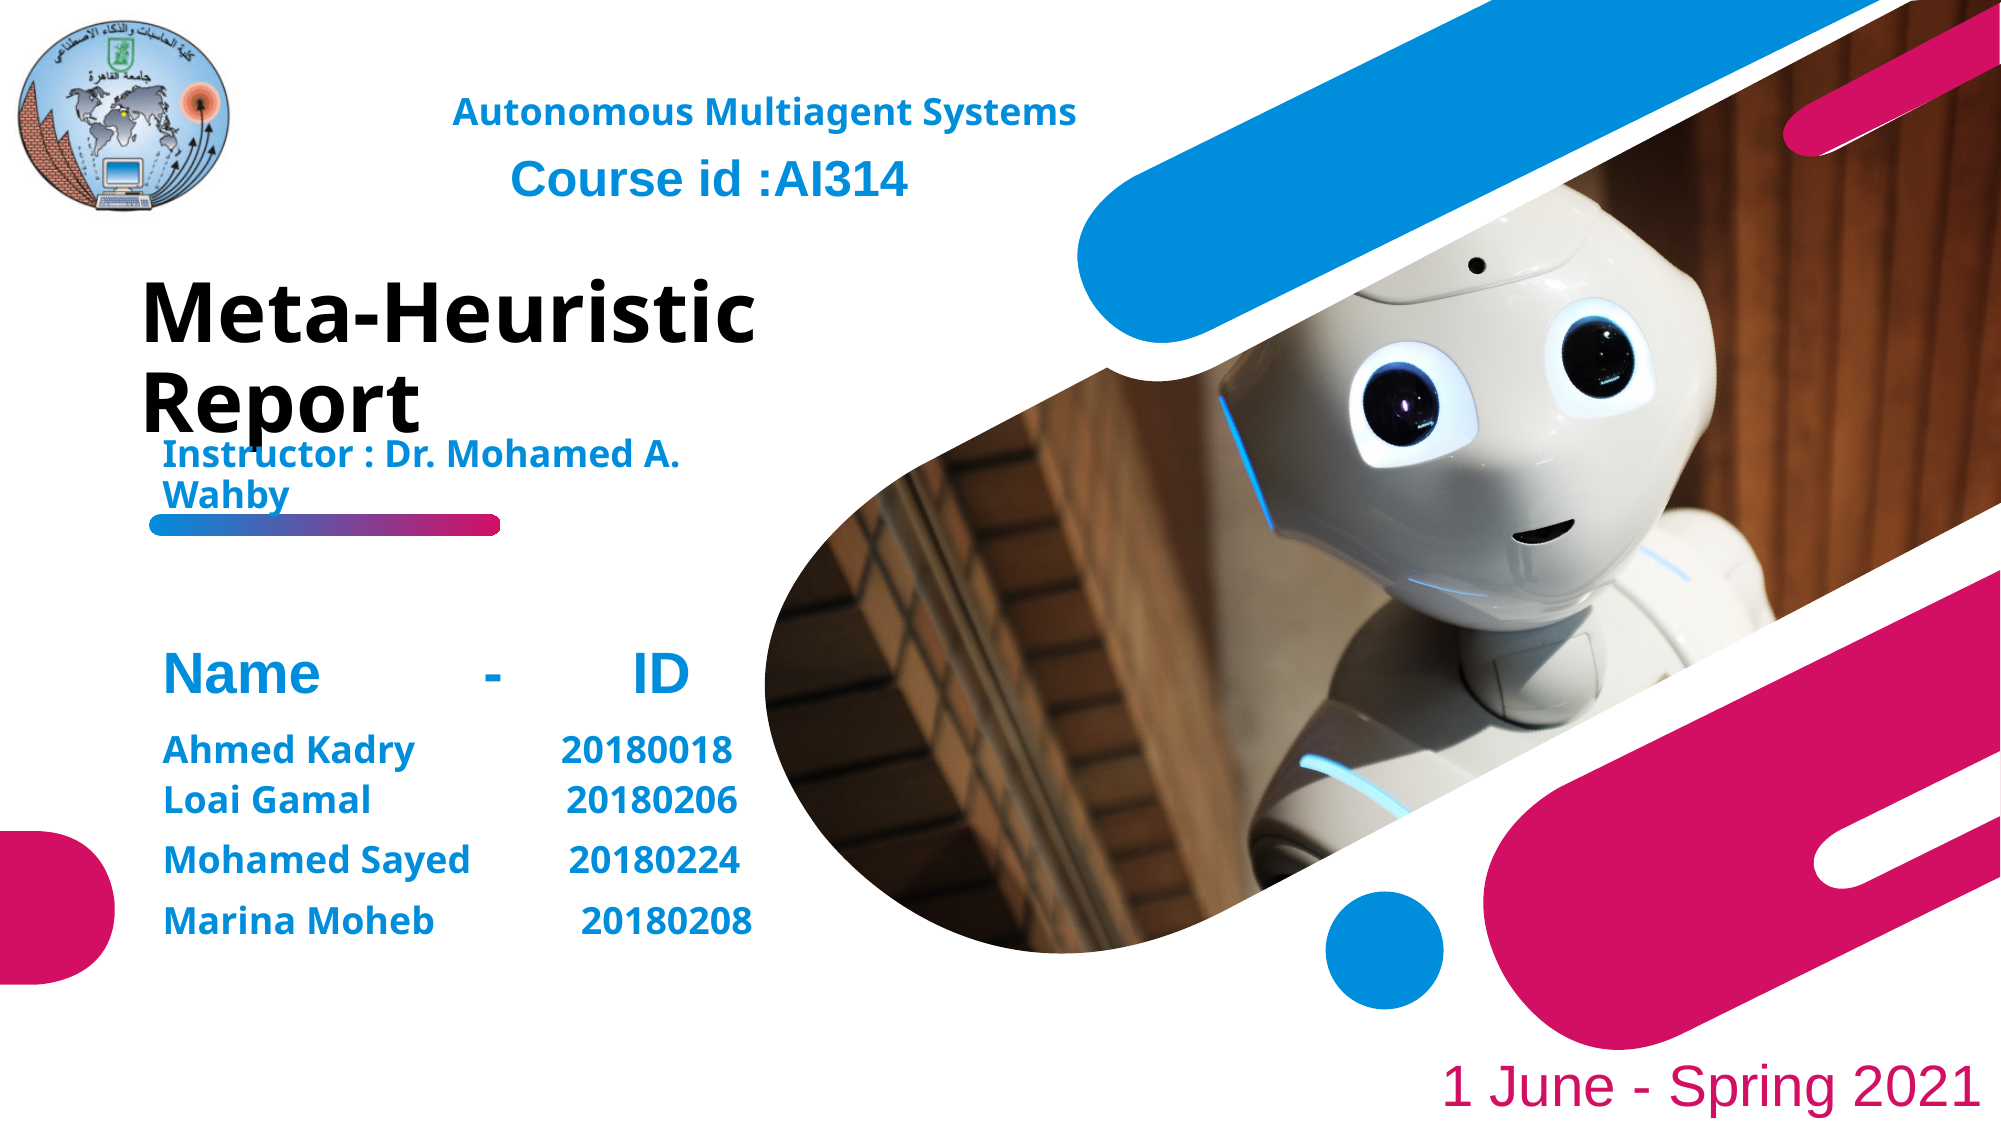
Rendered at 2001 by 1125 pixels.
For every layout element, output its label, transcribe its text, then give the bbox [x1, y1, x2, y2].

text_box Name - ID [147, 635, 749, 724]
text_box Loai Gamal 20180206 [147, 770, 749, 830]
title Meta-Heuristic Report [124, 235, 749, 485]
list Course id :AI314 [495, 146, 749, 216]
picture [14, 13, 235, 222]
picture [749, 45, 2000, 924]
text_box Marina Moheb 20180208 [147, 891, 769, 954]
text_box Ahmed Kadry 20180018 [147, 724, 749, 770]
list 1 June - Spring 2021 [1426, 1049, 2000, 1125]
text_box Mohamed Sayed 20180224 [147, 830, 749, 891]
text_box Instructor : Dr. Mohamed A. Wahby [147, 444, 749, 508]
text_box Autonomous Multiagent Systems [437, 81, 749, 146]
